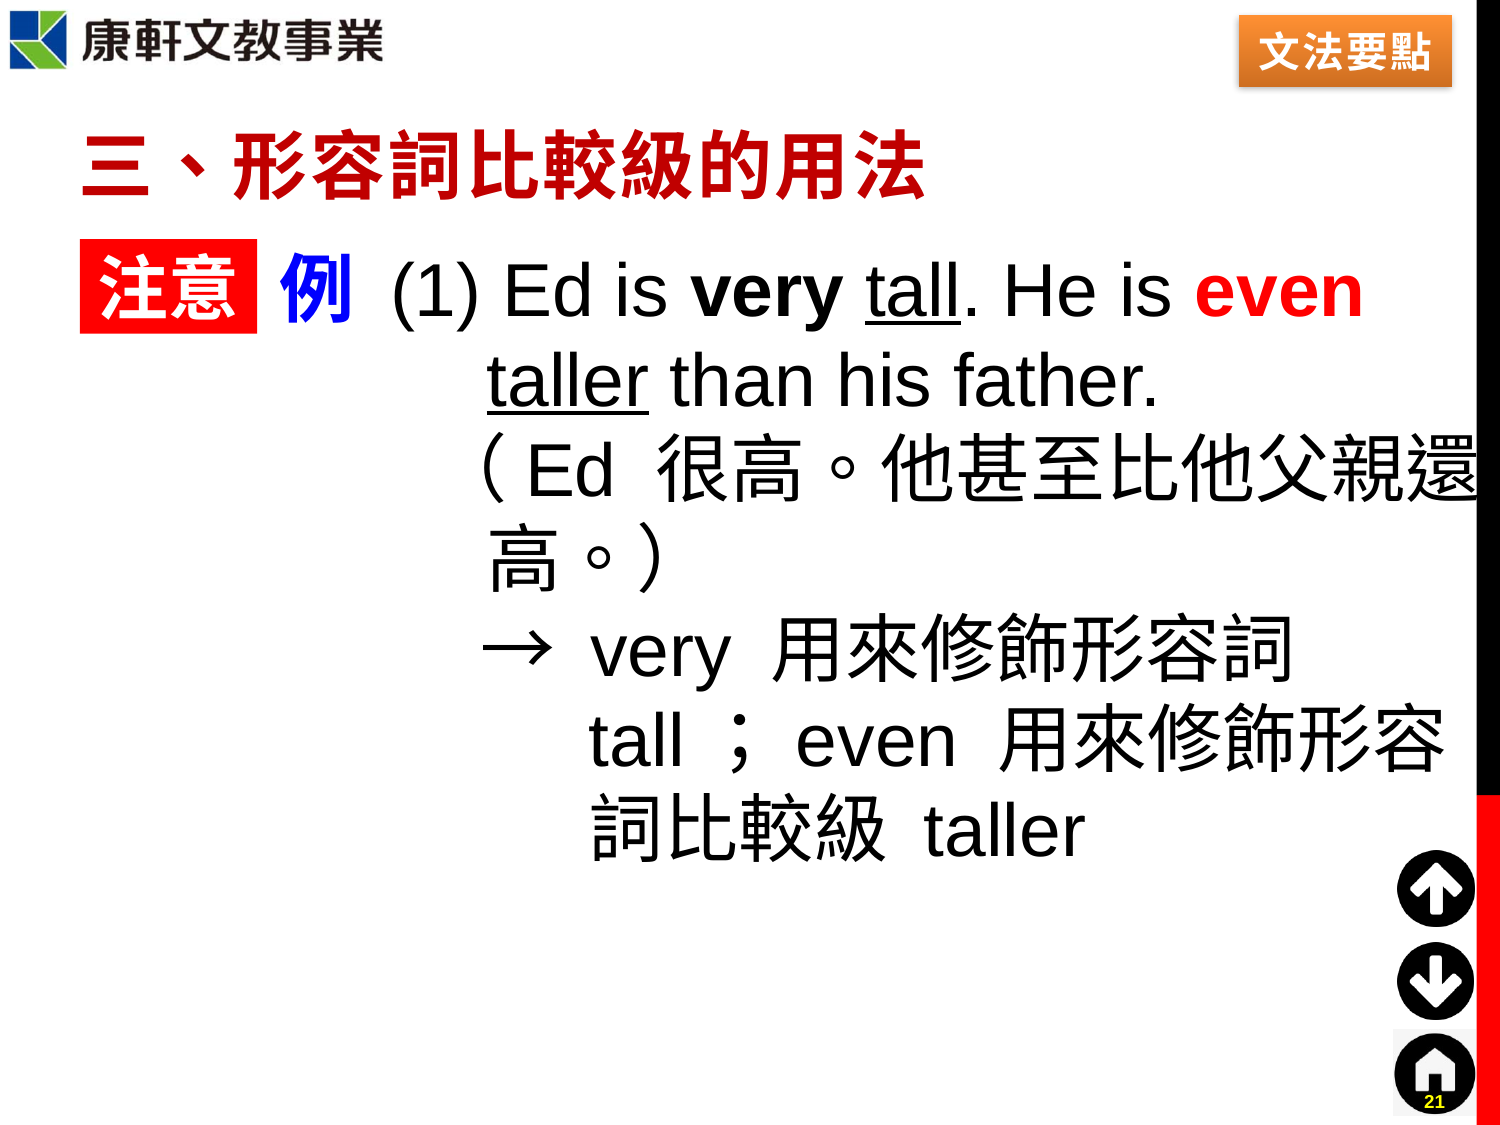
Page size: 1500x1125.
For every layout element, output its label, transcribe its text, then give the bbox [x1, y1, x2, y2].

picture [1397, 850, 1475, 928]
picture [1393, 1029, 1476, 1116]
text_box 注意 [78, 237, 259, 336]
picture [8, 9, 387, 70]
text_box 文法要點 [1239, 15, 1452, 87]
text_box 三、形容詞比較級的用法 [63, 111, 1082, 217]
text_box 例 (1) Ed is very tall. He is even taller than his father. （Ed 很高。他甚至比他父親還高。） → very 用來修飾形容詞 tall；even 用來修飾形容詞比較級 taller [265, 234, 1500, 879]
picture [1396, 942, 1475, 1020]
